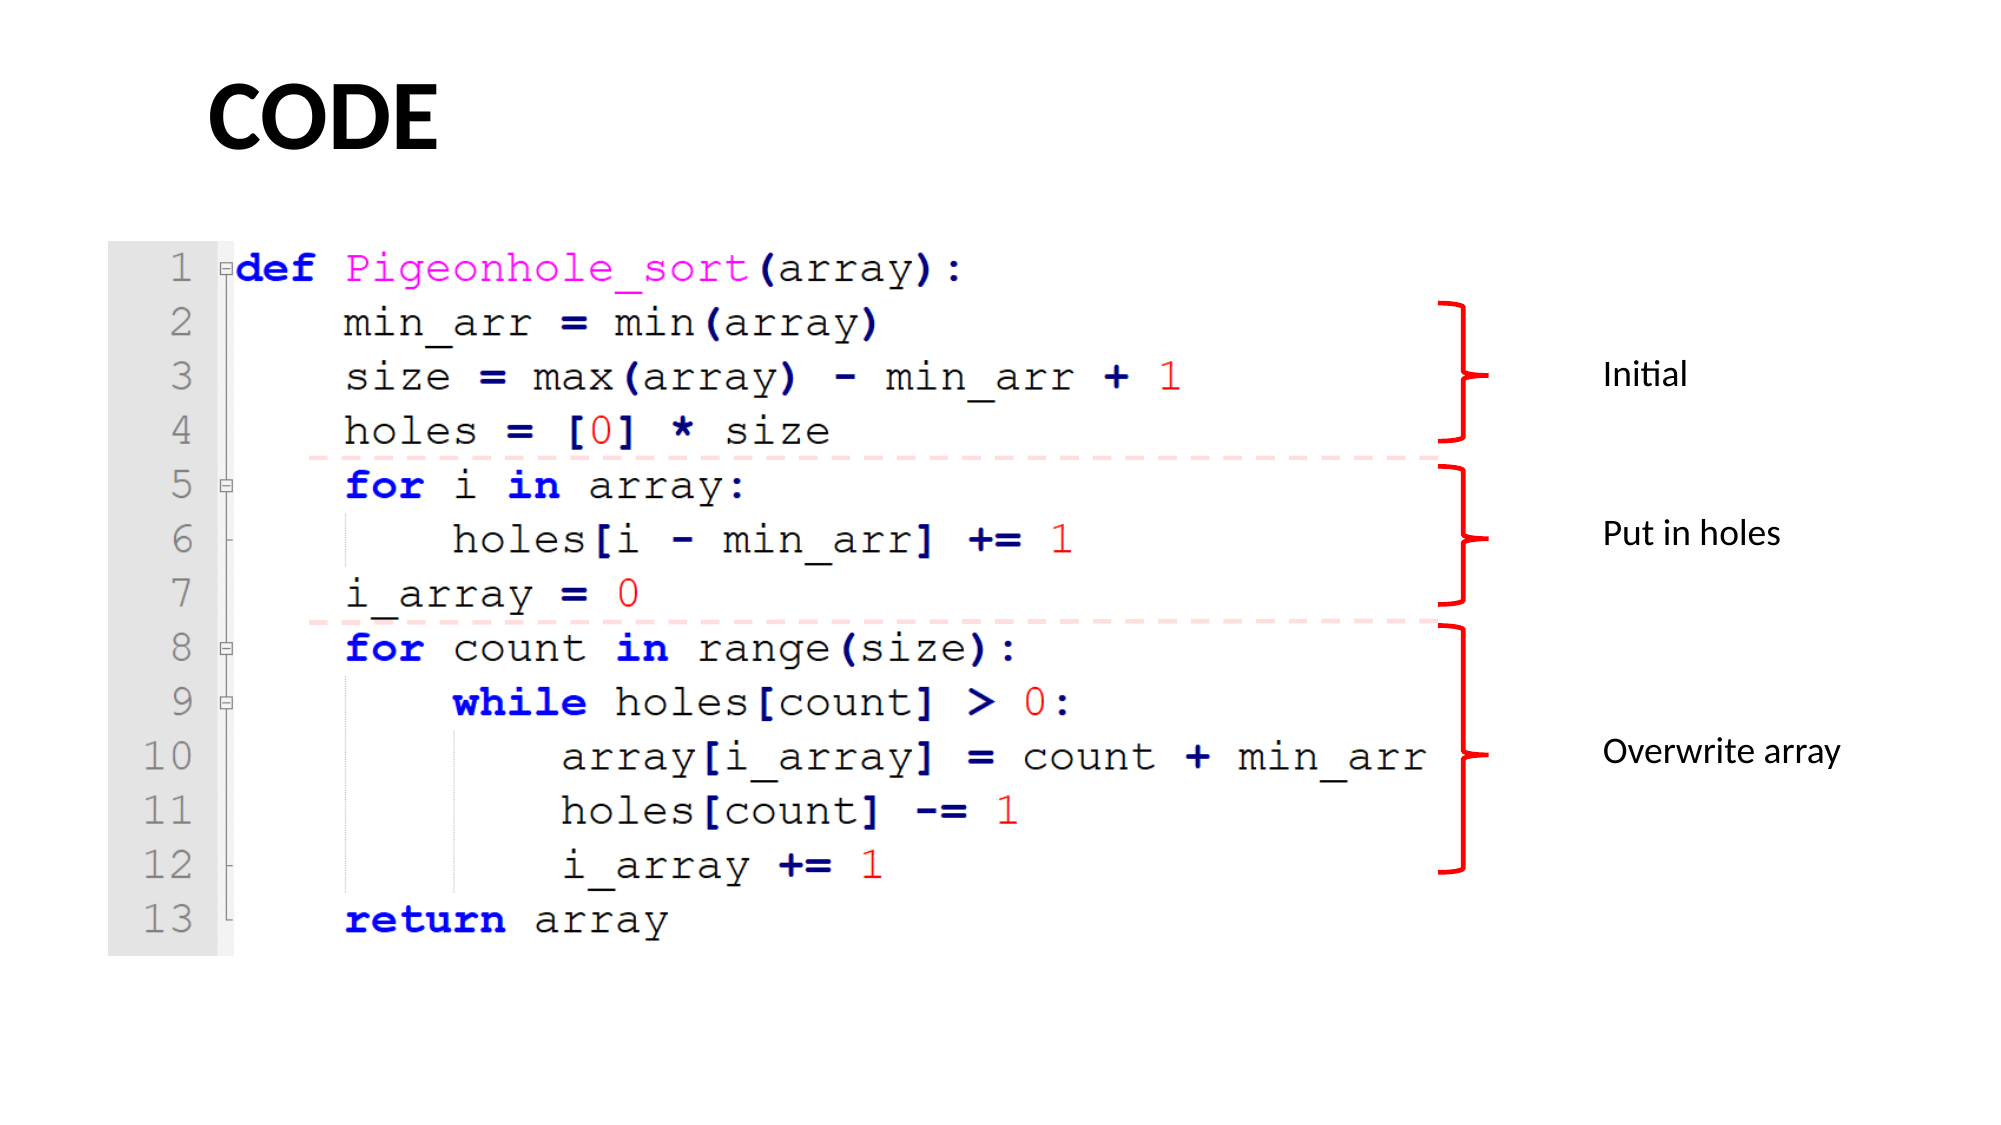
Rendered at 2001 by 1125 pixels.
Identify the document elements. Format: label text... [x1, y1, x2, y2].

text_box Put in holes [1588, 500, 1930, 561]
text_box [1466, 372, 1489, 379]
text_box Overwrite array [1588, 718, 1930, 779]
text_box [1466, 752, 1489, 758]
text_box CODE [193, 42, 1079, 177]
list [108, 241, 1466, 956]
text_box Initial [1588, 341, 1930, 402]
text_box [1466, 535, 1489, 542]
